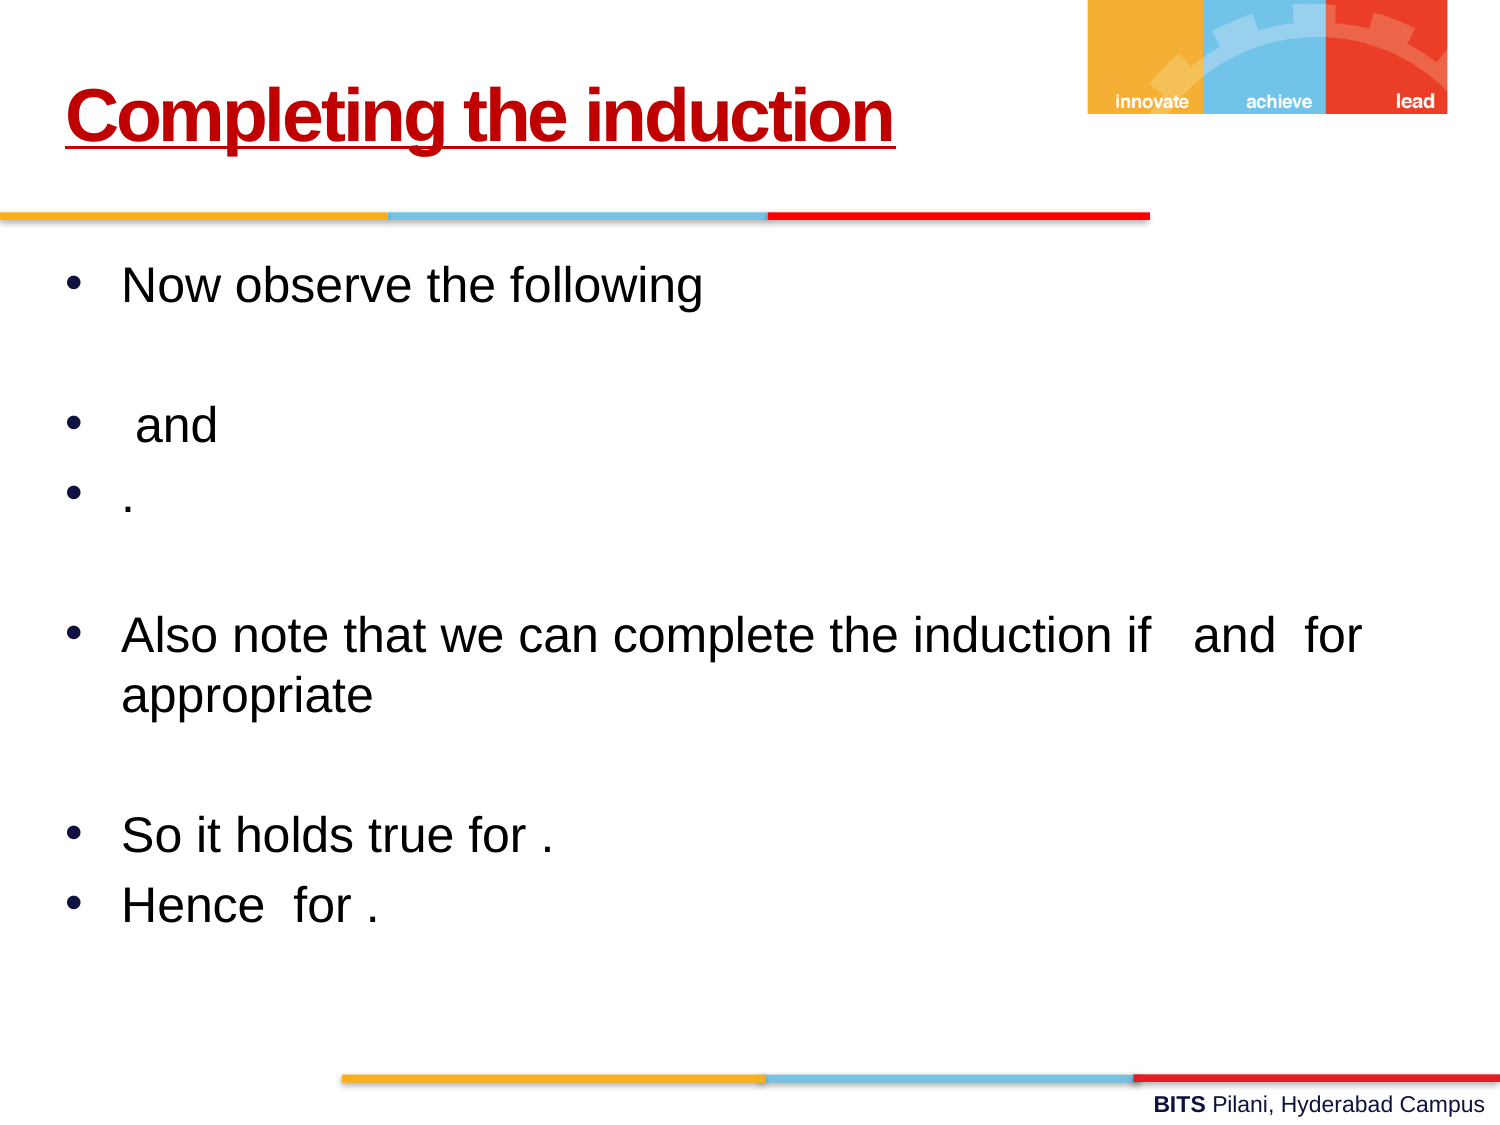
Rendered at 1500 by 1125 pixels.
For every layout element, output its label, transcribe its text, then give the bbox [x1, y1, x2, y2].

picture [1087, 0, 1448, 114]
list Completing the induction [50, 24, 1088, 213]
